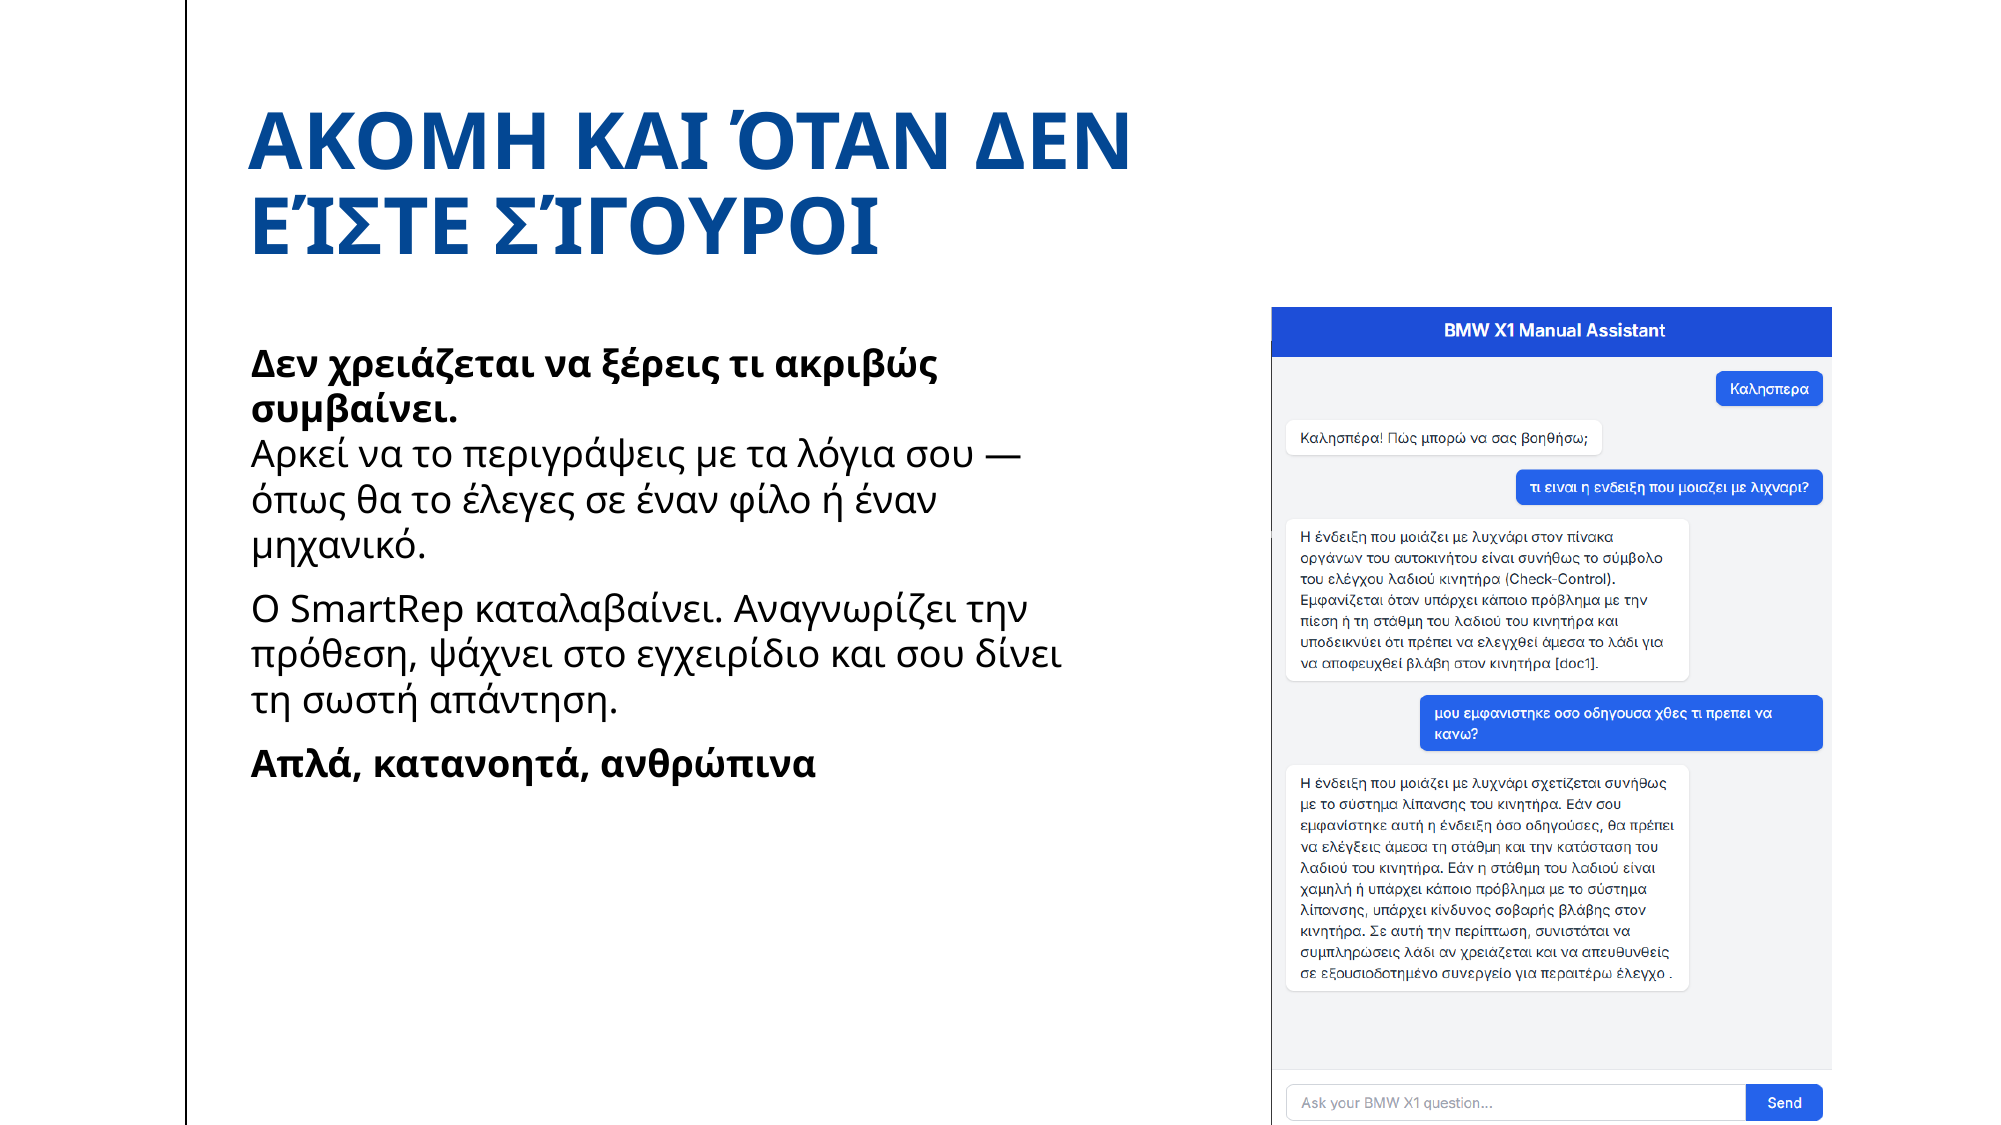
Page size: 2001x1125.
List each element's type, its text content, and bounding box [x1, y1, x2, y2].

list Δεν χρειάζεται να ξέρεις τι ακριβώς συμβαίνει. Αρκεί να το περιγράψεις με τα λόγια σου — όπως θα το έλεγες σε έναν φίλο ή έναν μηχανικό. Ο SmartRep καταλαβαίνει. Αναγνωρίζει την πρόθεση, ψάχνει στο εγχειρίδιο και σου δίνει τη σωστή απάντηση. Απλά, κατανοητά, ανθρώπινα [250, 338, 1111, 825]
title ΑΚΟΜΗ ΚΑΙ όταν δεν είστε σίγουροι [248, 88, 1226, 273]
picture [1270, 307, 1832, 1125]
